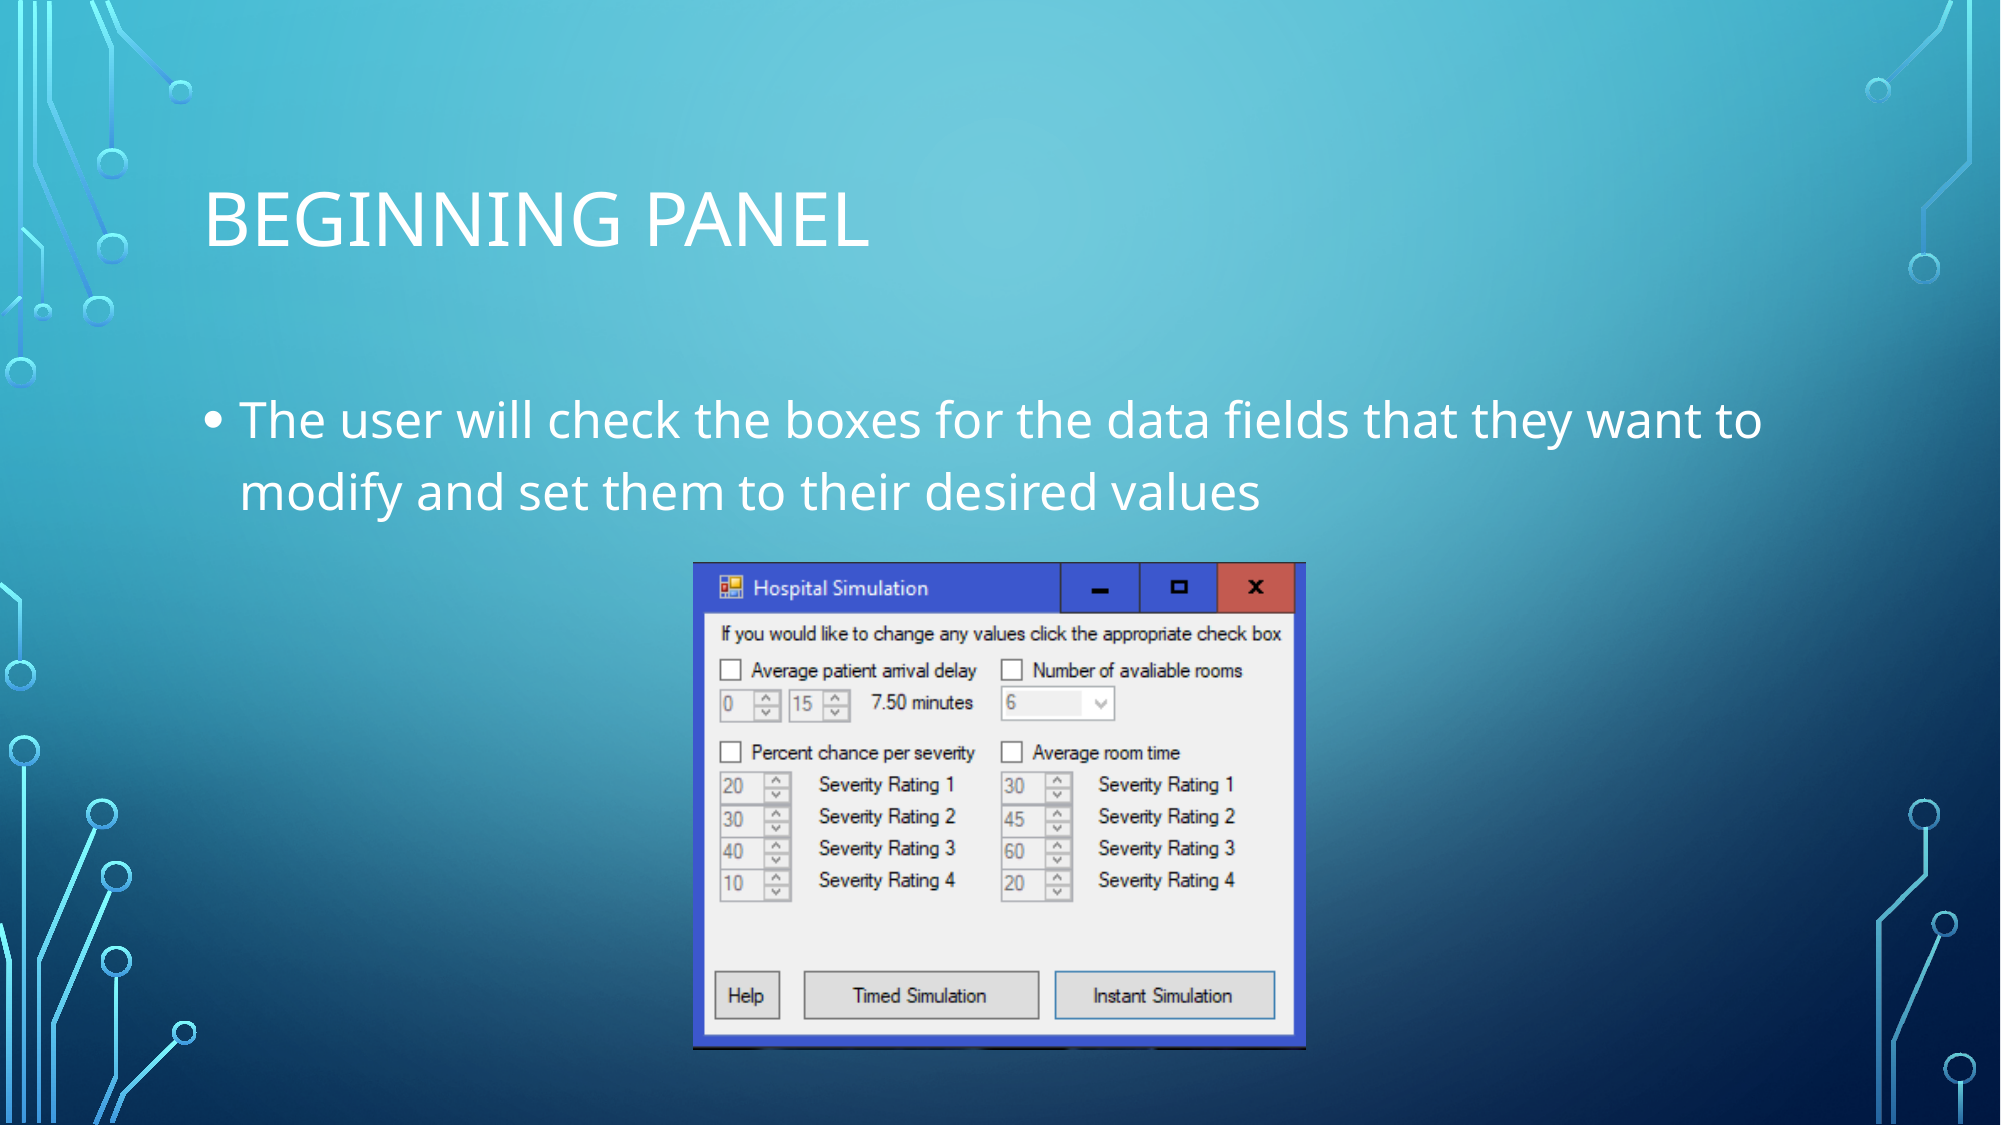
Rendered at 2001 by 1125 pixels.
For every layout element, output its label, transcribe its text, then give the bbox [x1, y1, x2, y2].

list The user will check the boxes for the data fields that they want to modify and set them to their desired values [187, 369, 1813, 950]
picture [693, 562, 1307, 1050]
title Beginning Panel [187, 101, 1813, 344]
